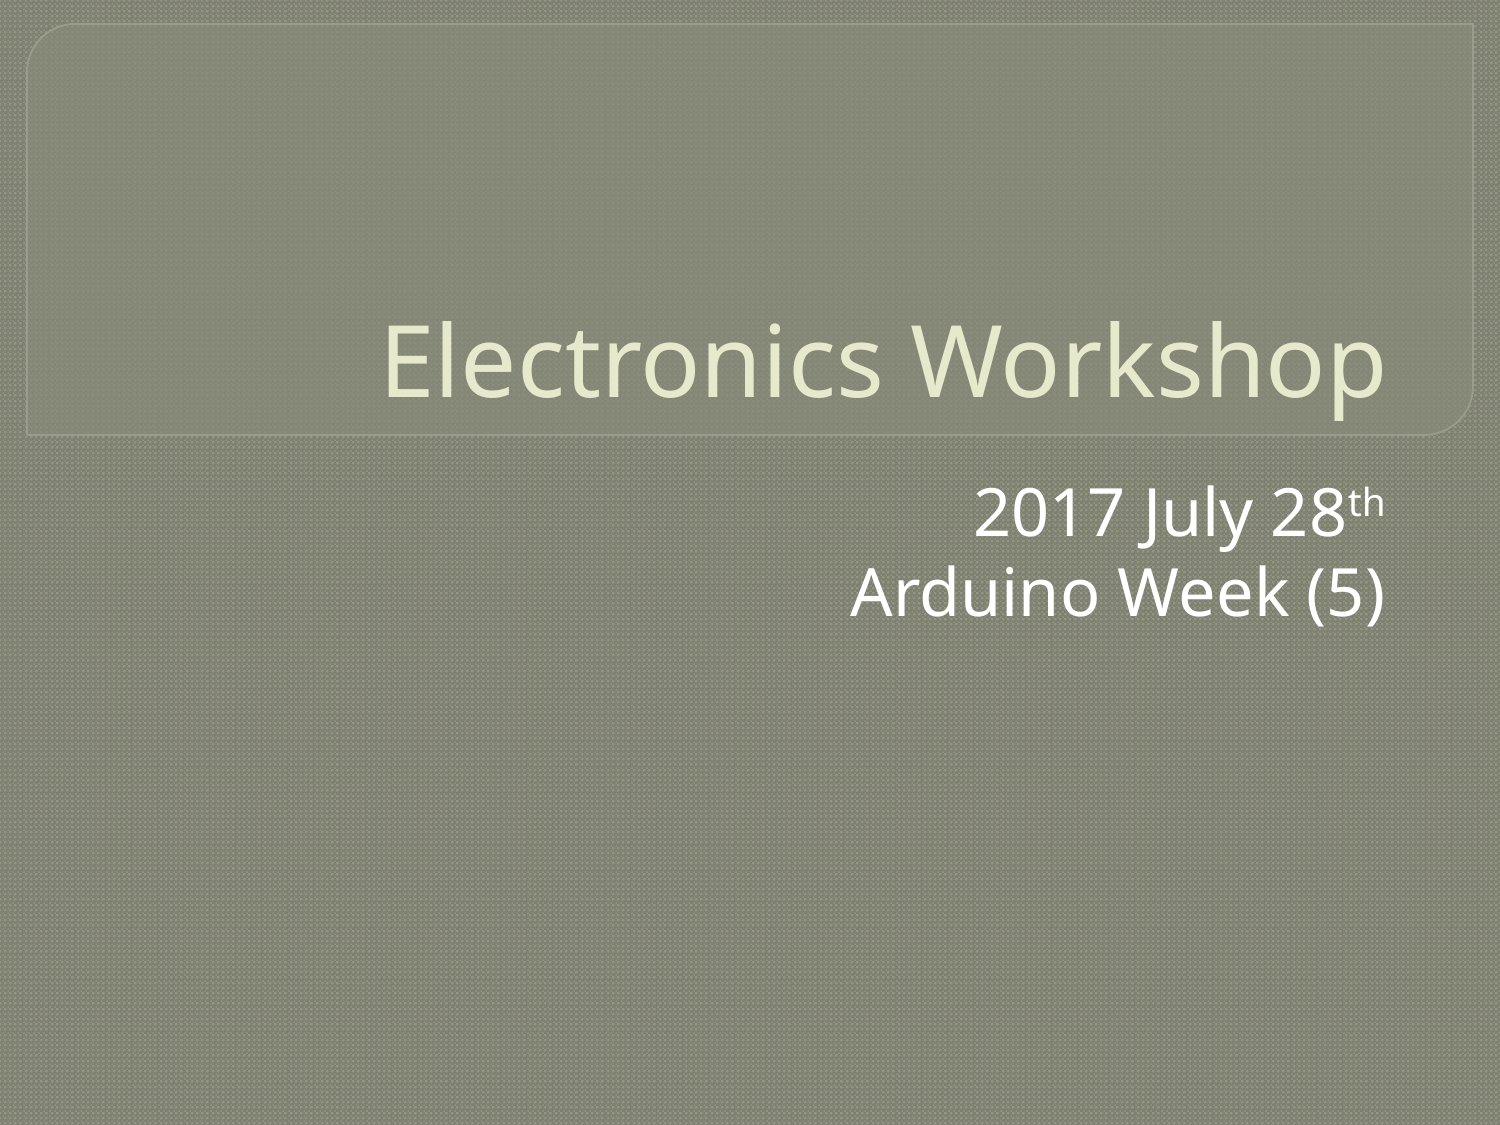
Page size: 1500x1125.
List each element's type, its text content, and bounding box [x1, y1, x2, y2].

subtitle 2017 July 28th Arduino Week (5) [350, 462, 1427, 750]
title Electronics Workshop [76, 62, 1427, 425]
